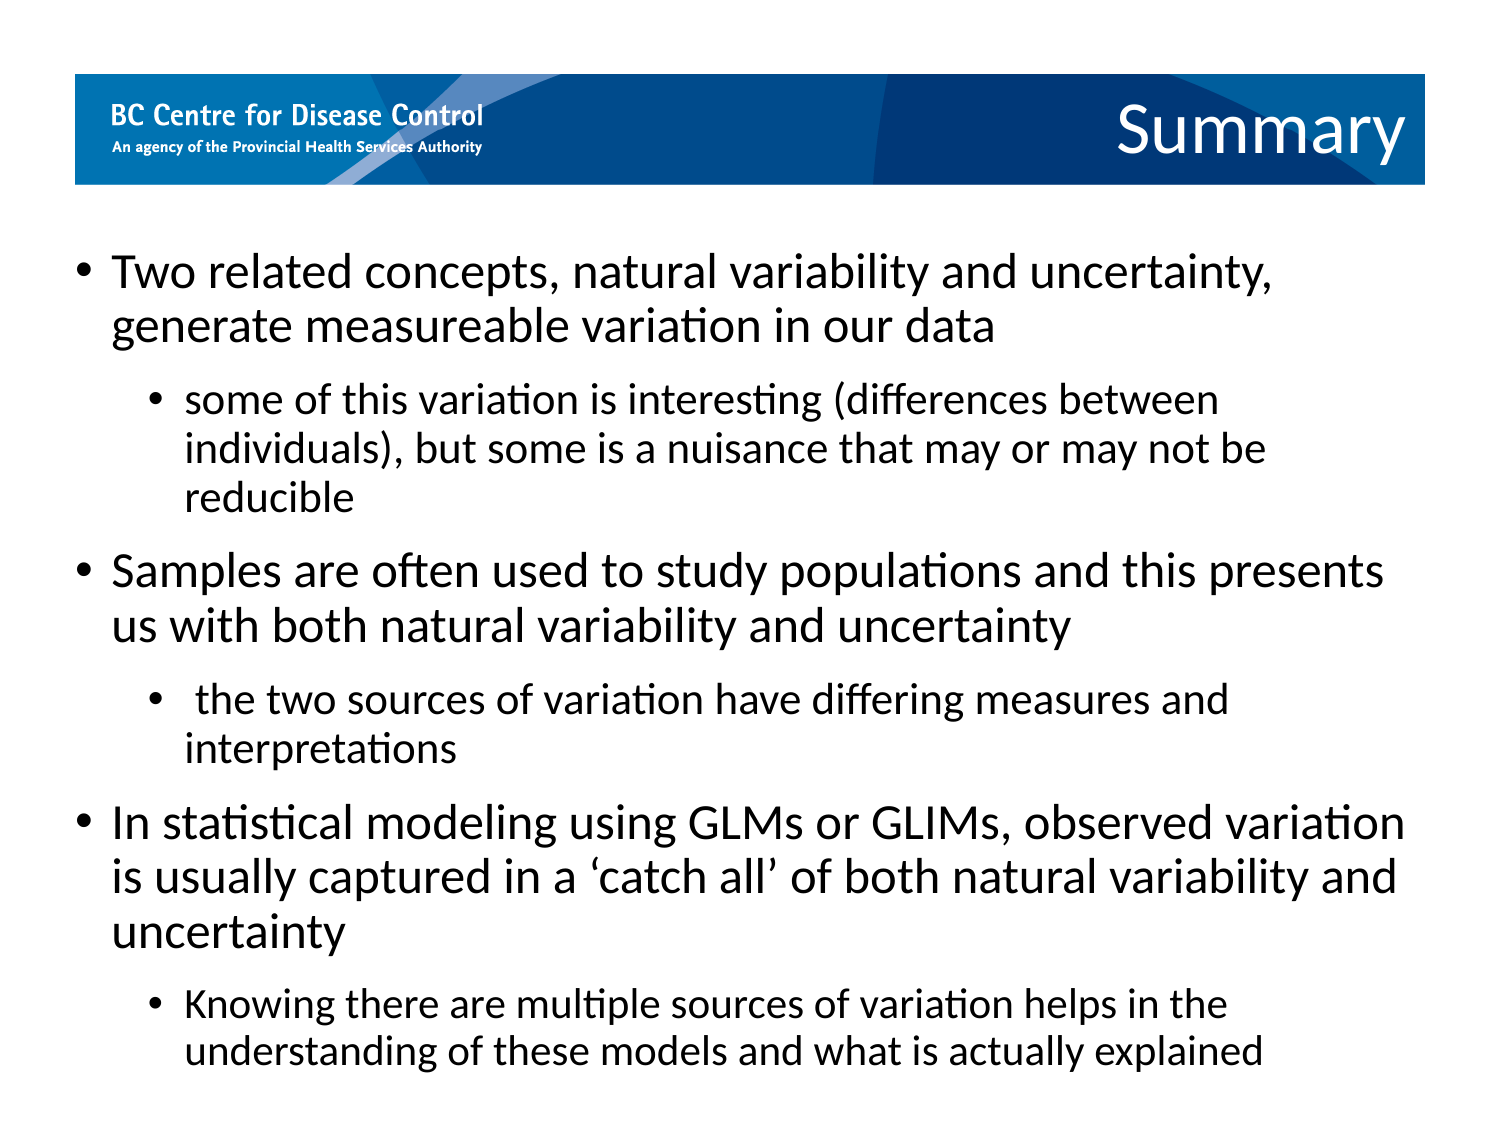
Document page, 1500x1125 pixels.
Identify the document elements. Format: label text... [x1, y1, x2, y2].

picture [75, 74, 1425, 185]
list Summary [532, 76, 1422, 183]
list Two related concepts, natural variability and uncertainty, generate measureable variation in our data some of this variation is interesting (differences between individuals), but some is a nuisance that may or may not be reducible Samples are often used to study populations and this presents us with both natural variability and uncertainty the two sources of variation have differing measures and interpretations In statistical modeling using GLMs or GLIMs, observed variation is usually captured in a ‘catch all’ of both natural variability and uncertainty Knowing there are multiple sources of variation helps in the understanding of these models and what is actually explained [75, 244, 1425, 1084]
